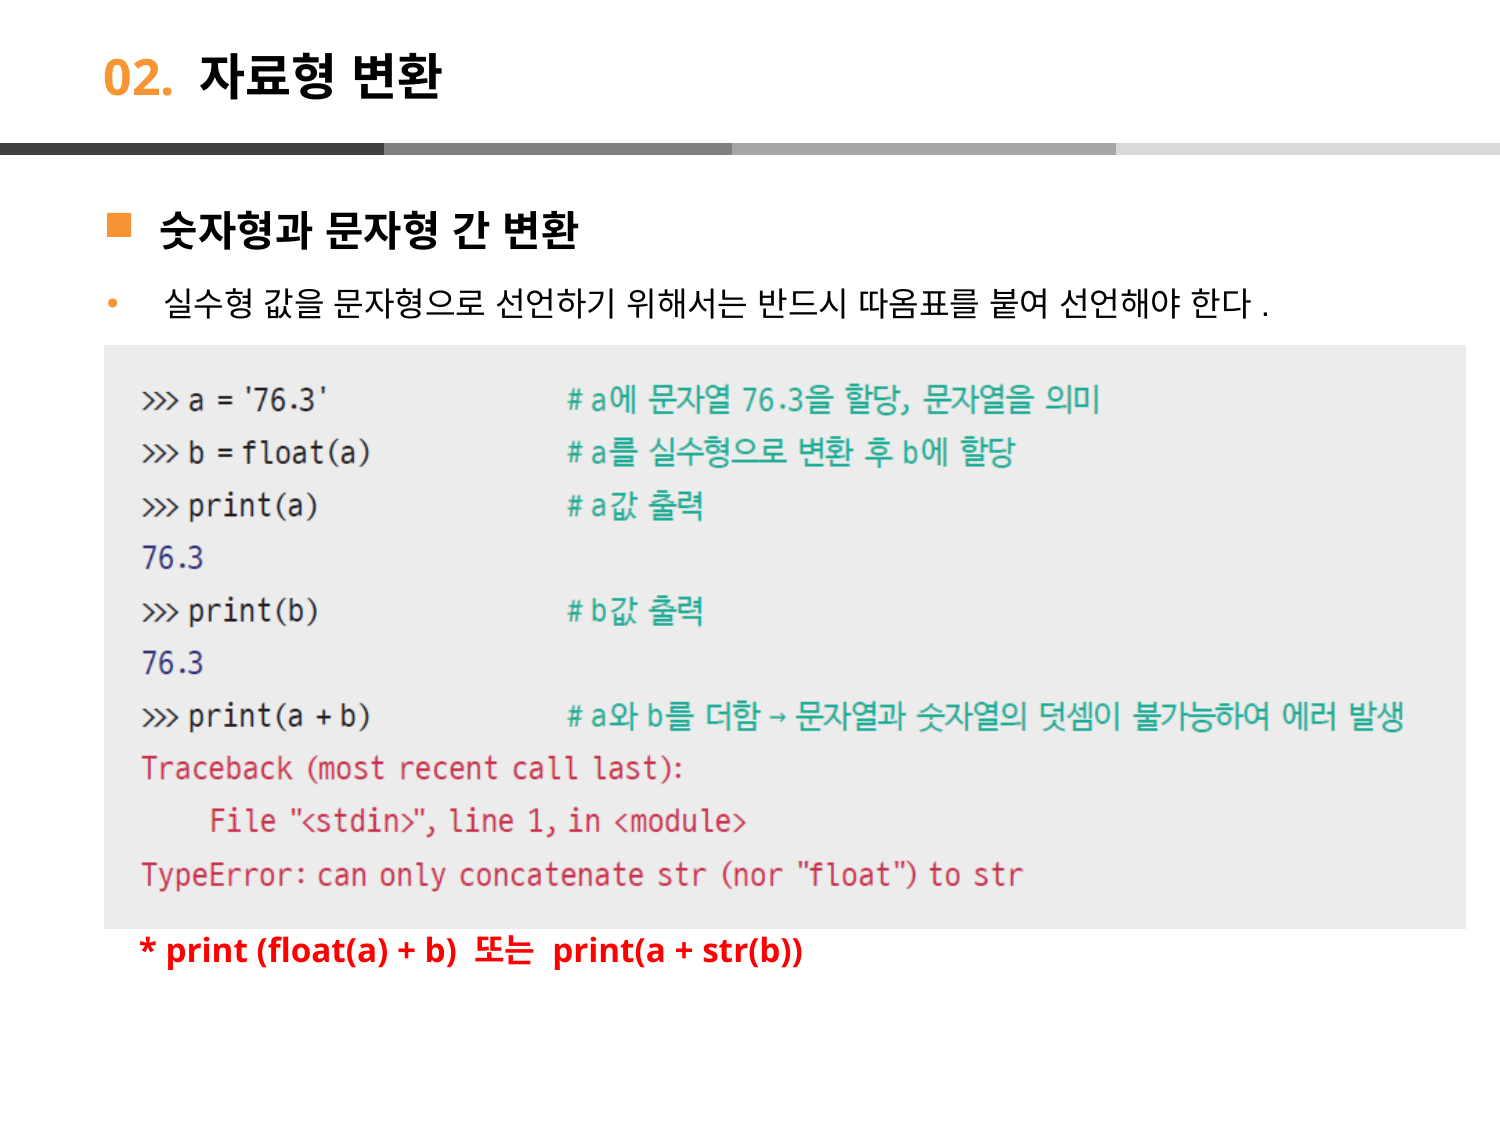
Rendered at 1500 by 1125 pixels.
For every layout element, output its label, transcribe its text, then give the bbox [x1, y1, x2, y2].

title 02. 자료형 변환 [88, 30, 1211, 121]
list 숫자형과 문자형 간 변환 [88, 172, 1436, 268]
picture [104, 345, 1466, 929]
text_box * print (float(a) + b) 또는 print(a + str(b)) [123, 938, 858, 982]
text_box 실수형 값을 문자형으로 선언하기 위해서는 반드시 따옴표를 붙여 선언해야 한다. [91, 255, 1447, 350]
